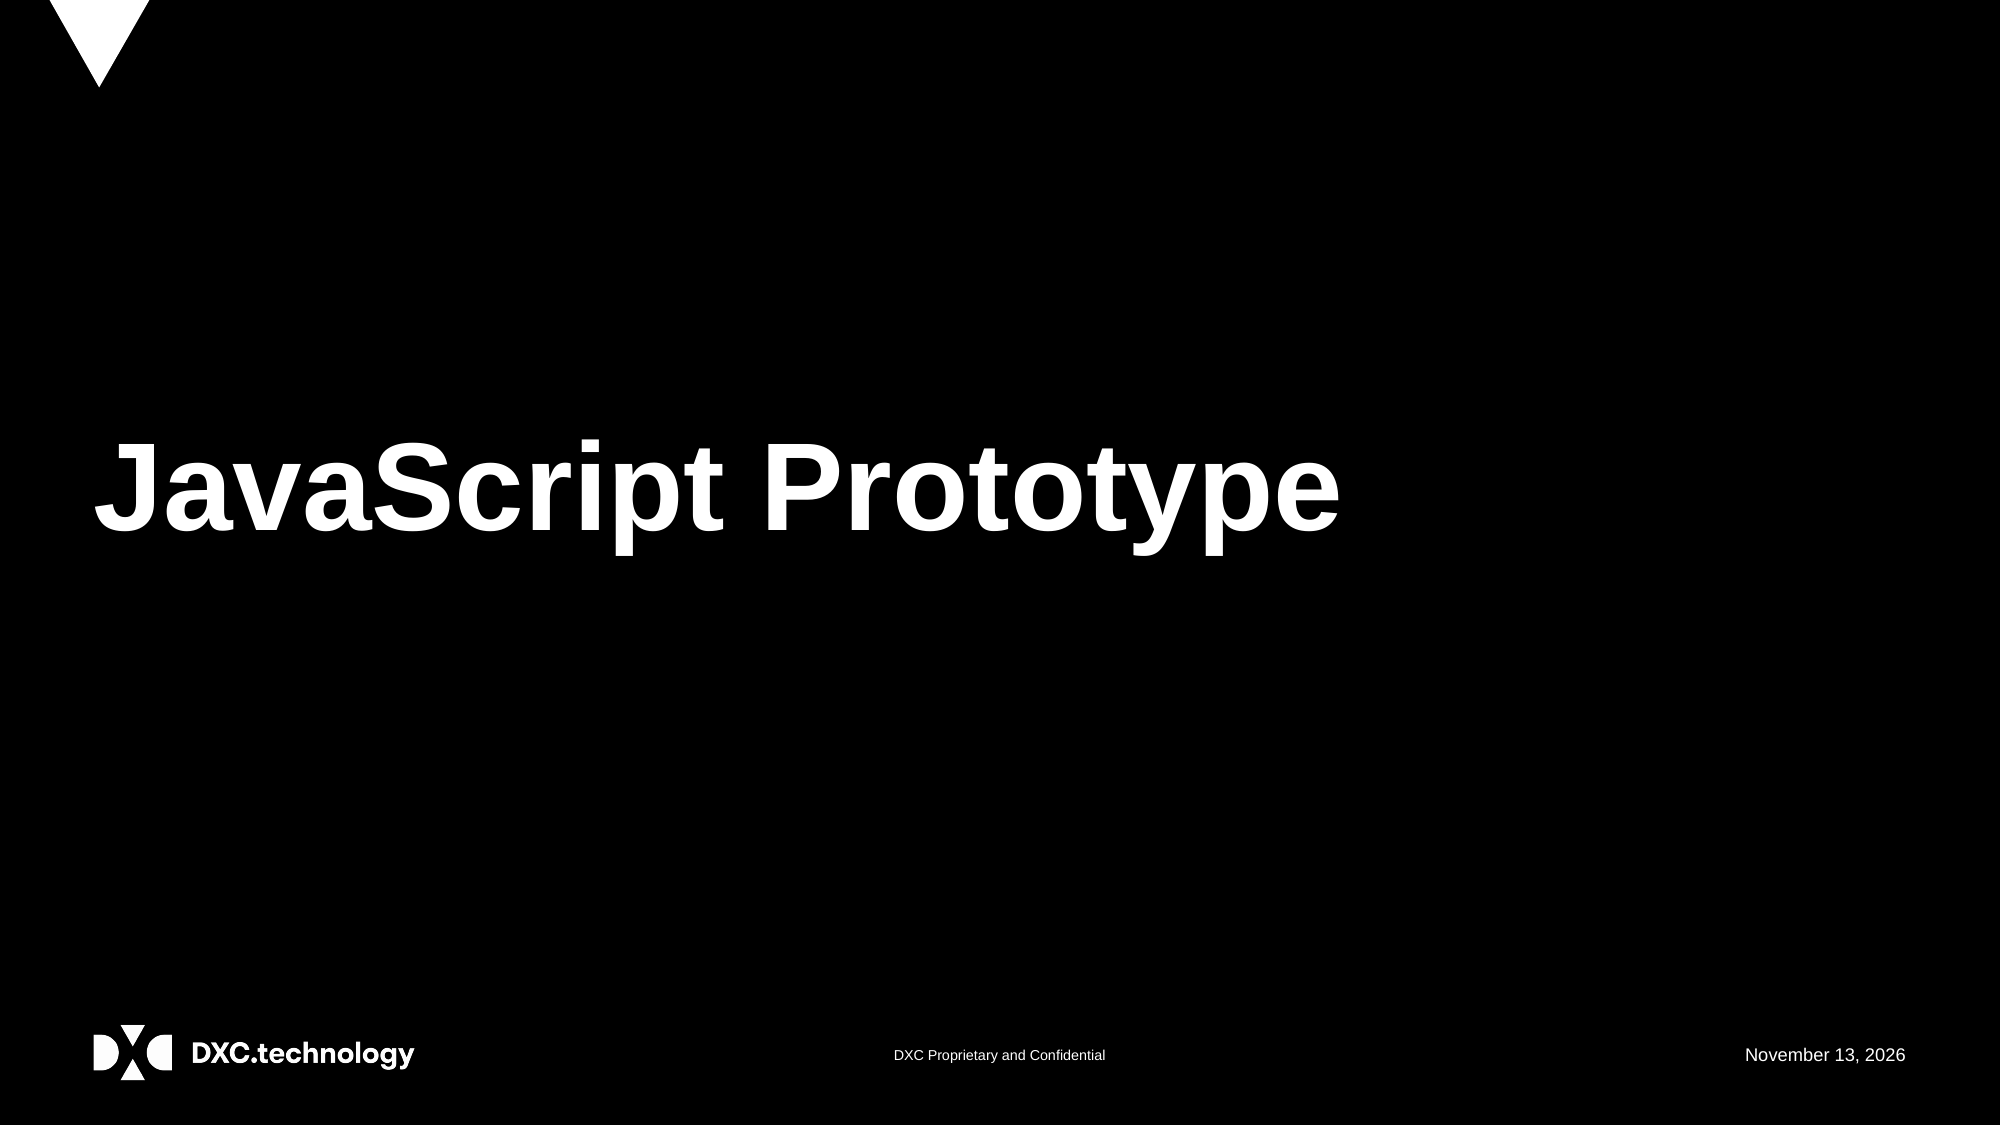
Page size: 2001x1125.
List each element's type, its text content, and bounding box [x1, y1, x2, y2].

title JavaScript Prototype [93, 87, 1469, 557]
